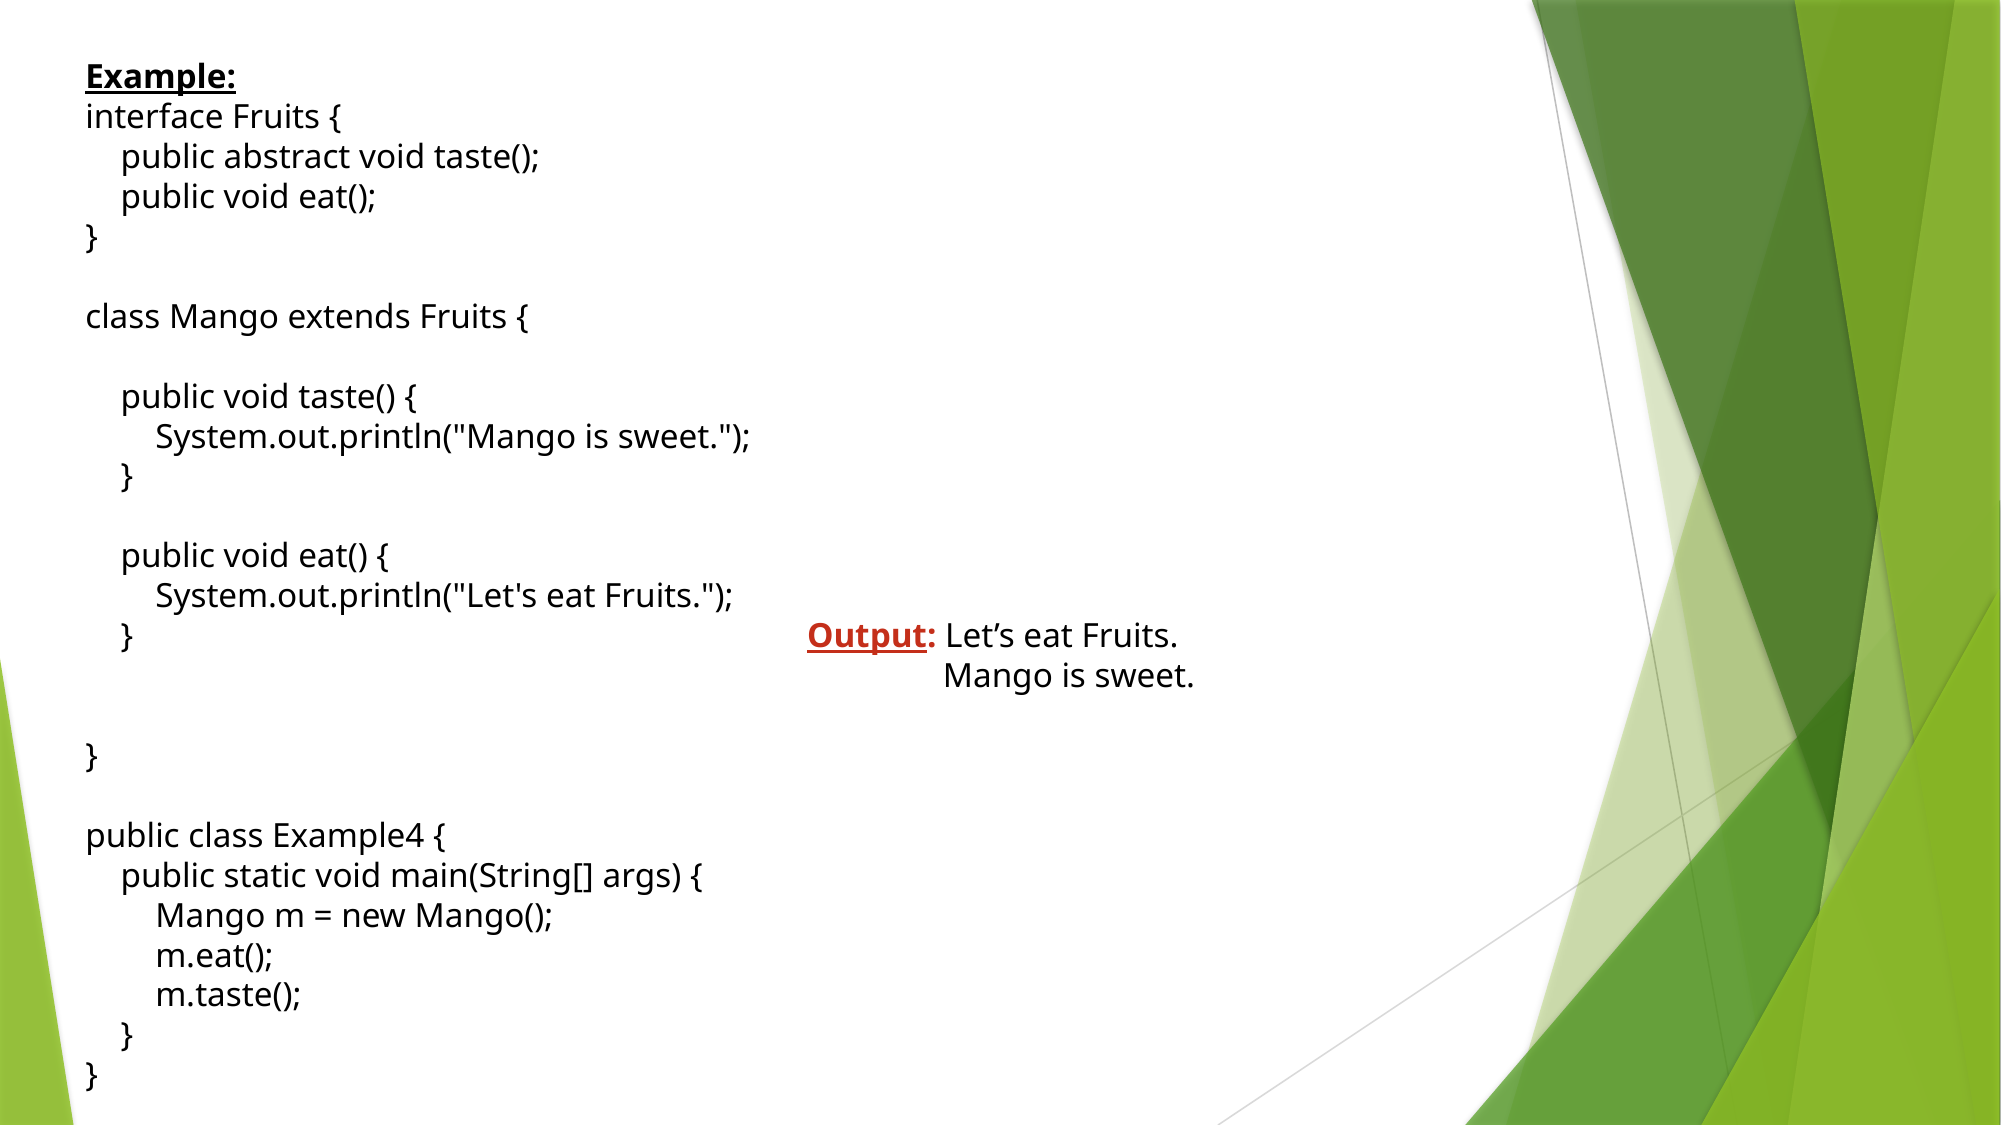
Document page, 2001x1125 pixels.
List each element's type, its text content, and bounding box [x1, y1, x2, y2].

text_box Example: interface Fruits { public abstract void taste(); public void eat(); } class Mango extends Fruits { public void taste() { System.out.println("Mango is sweet."); } public void eat() { System.out.println("Let's eat Fruits."); } Output: Let’s eat Fruits. Mango is sweet. } public class Example4 { public static void main(String[] args) { Mango m = new Mango(); m.eat(); m.taste(); } } [70, 48, 1607, 1101]
